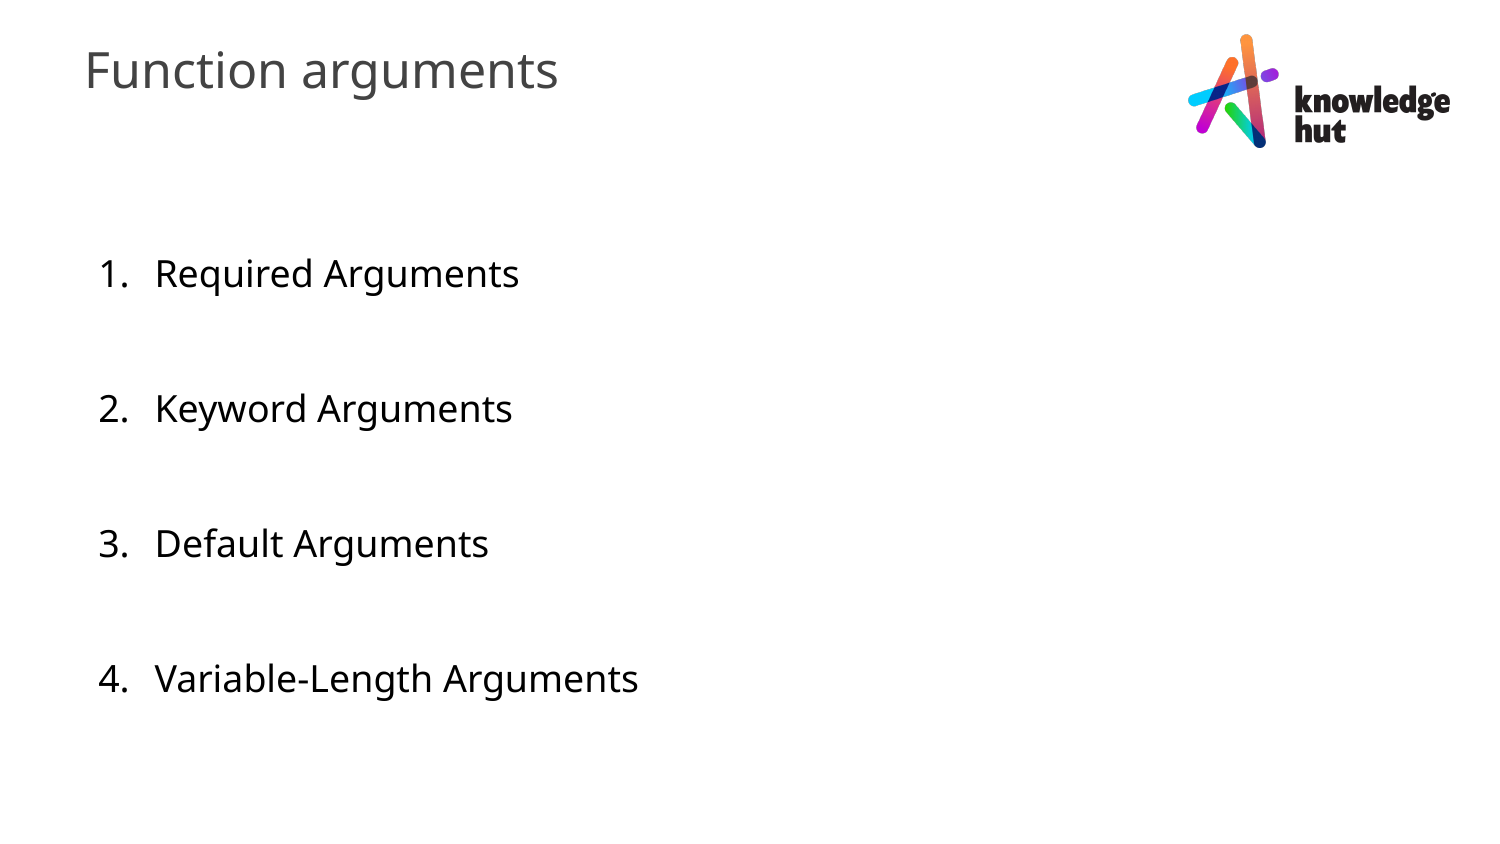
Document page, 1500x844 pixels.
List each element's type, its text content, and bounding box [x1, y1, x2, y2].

picture [1184, 30, 1454, 152]
text_box Required Arguments Keyword Arguments Default Arguments Variable-Length Arguments [64, 212, 1436, 698]
text_box Function arguments [69, 23, 1335, 110]
